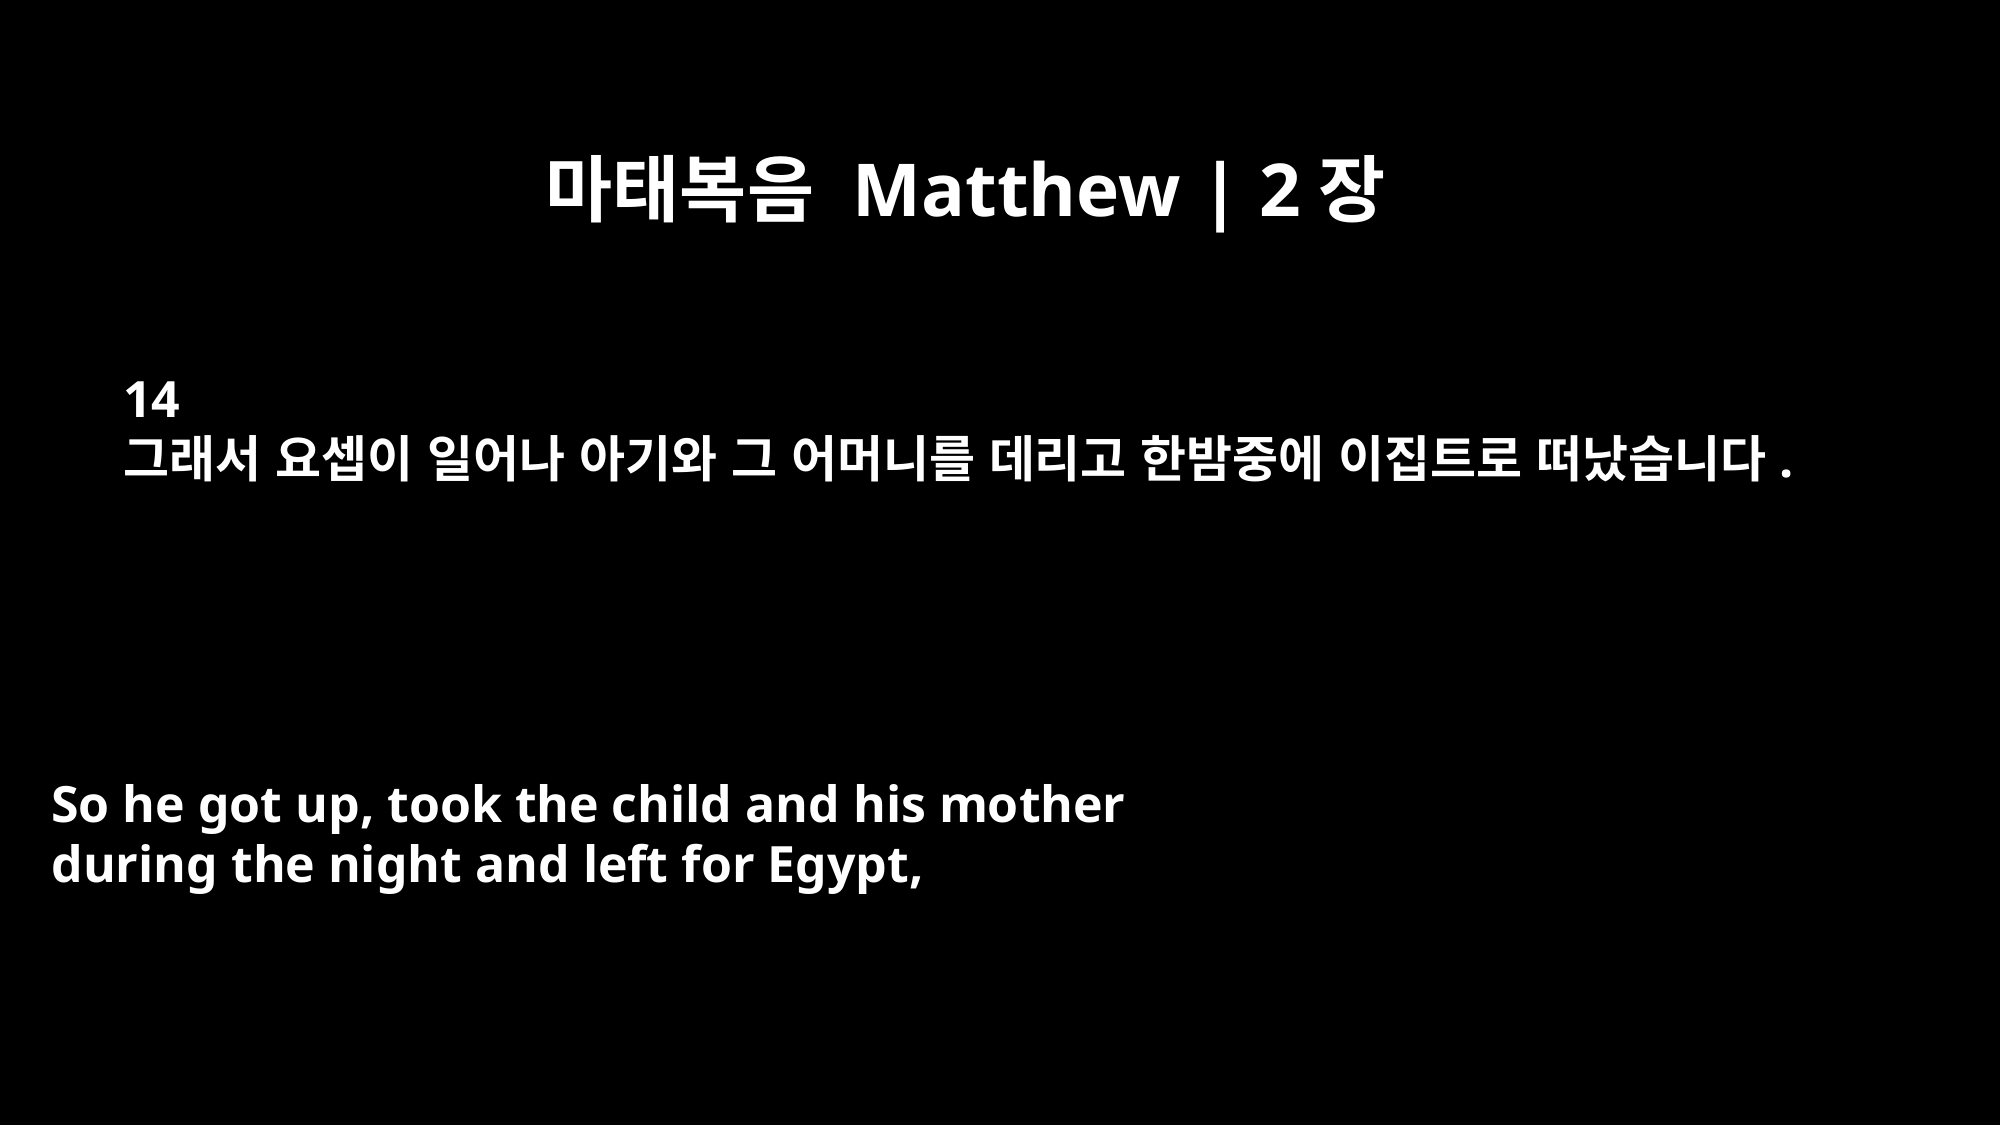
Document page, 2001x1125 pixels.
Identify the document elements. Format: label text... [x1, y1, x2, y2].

text_box 마태복음 Matthew | 2장 [530, 136, 1401, 239]
text_box So he got up, took the child and his mother during the night and left for Egypt, [36, 764, 1141, 900]
text_box 14 그래서 요셉이 일어나 아기와 그 어머니를 데리고 한밤중에 이집트로 떠났습니다. [108, 359, 1809, 495]
